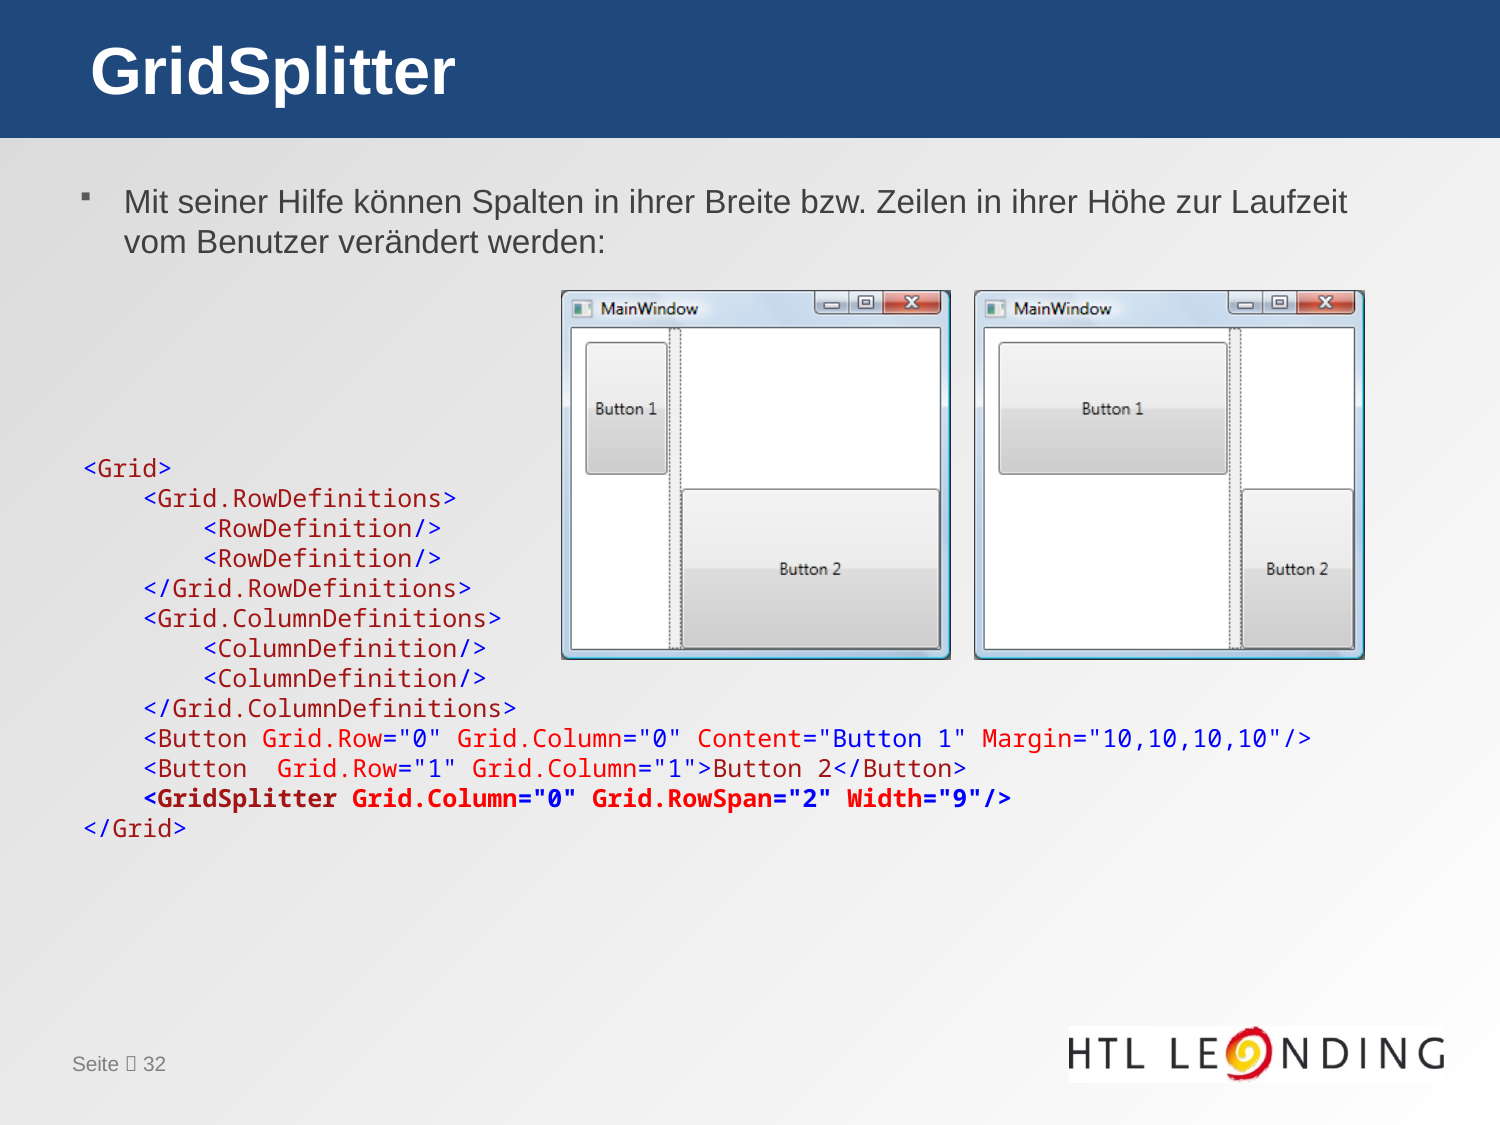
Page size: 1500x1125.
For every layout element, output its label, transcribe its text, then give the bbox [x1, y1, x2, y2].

text_box <Grid> <Grid.RowDefinitions> <RowDefinition/> <RowDefinition/> </Grid.RowDefinitions> <Grid.ColumnDefinitions> <ColumnDefinition/> <ColumnDefinition/> </Grid.ColumnDefinitions> <Button Grid.Row="0" Grid.Column="0" Content="Button 1" Margin="10,10,10,10"/> <Button Grid.Row="1" Grid.Column="1">Button 2</Button> <GridSplitter Grid.Column="0" Grid.RowSpan="2" Width="9"/> </Grid> [7, 445, 1328, 850]
picture [1069, 1026, 1444, 1083]
picture [560, 290, 952, 661]
picture [974, 290, 1365, 661]
text_box Mit seiner Hilfe können Spalten in ihrer Breite bzw. Zeilen in ihrer Höhe zur Laufzeit vom Benutzer verändert werden: [64, 172, 1415, 303]
title GridSplitter [75, 20, 1425, 208]
